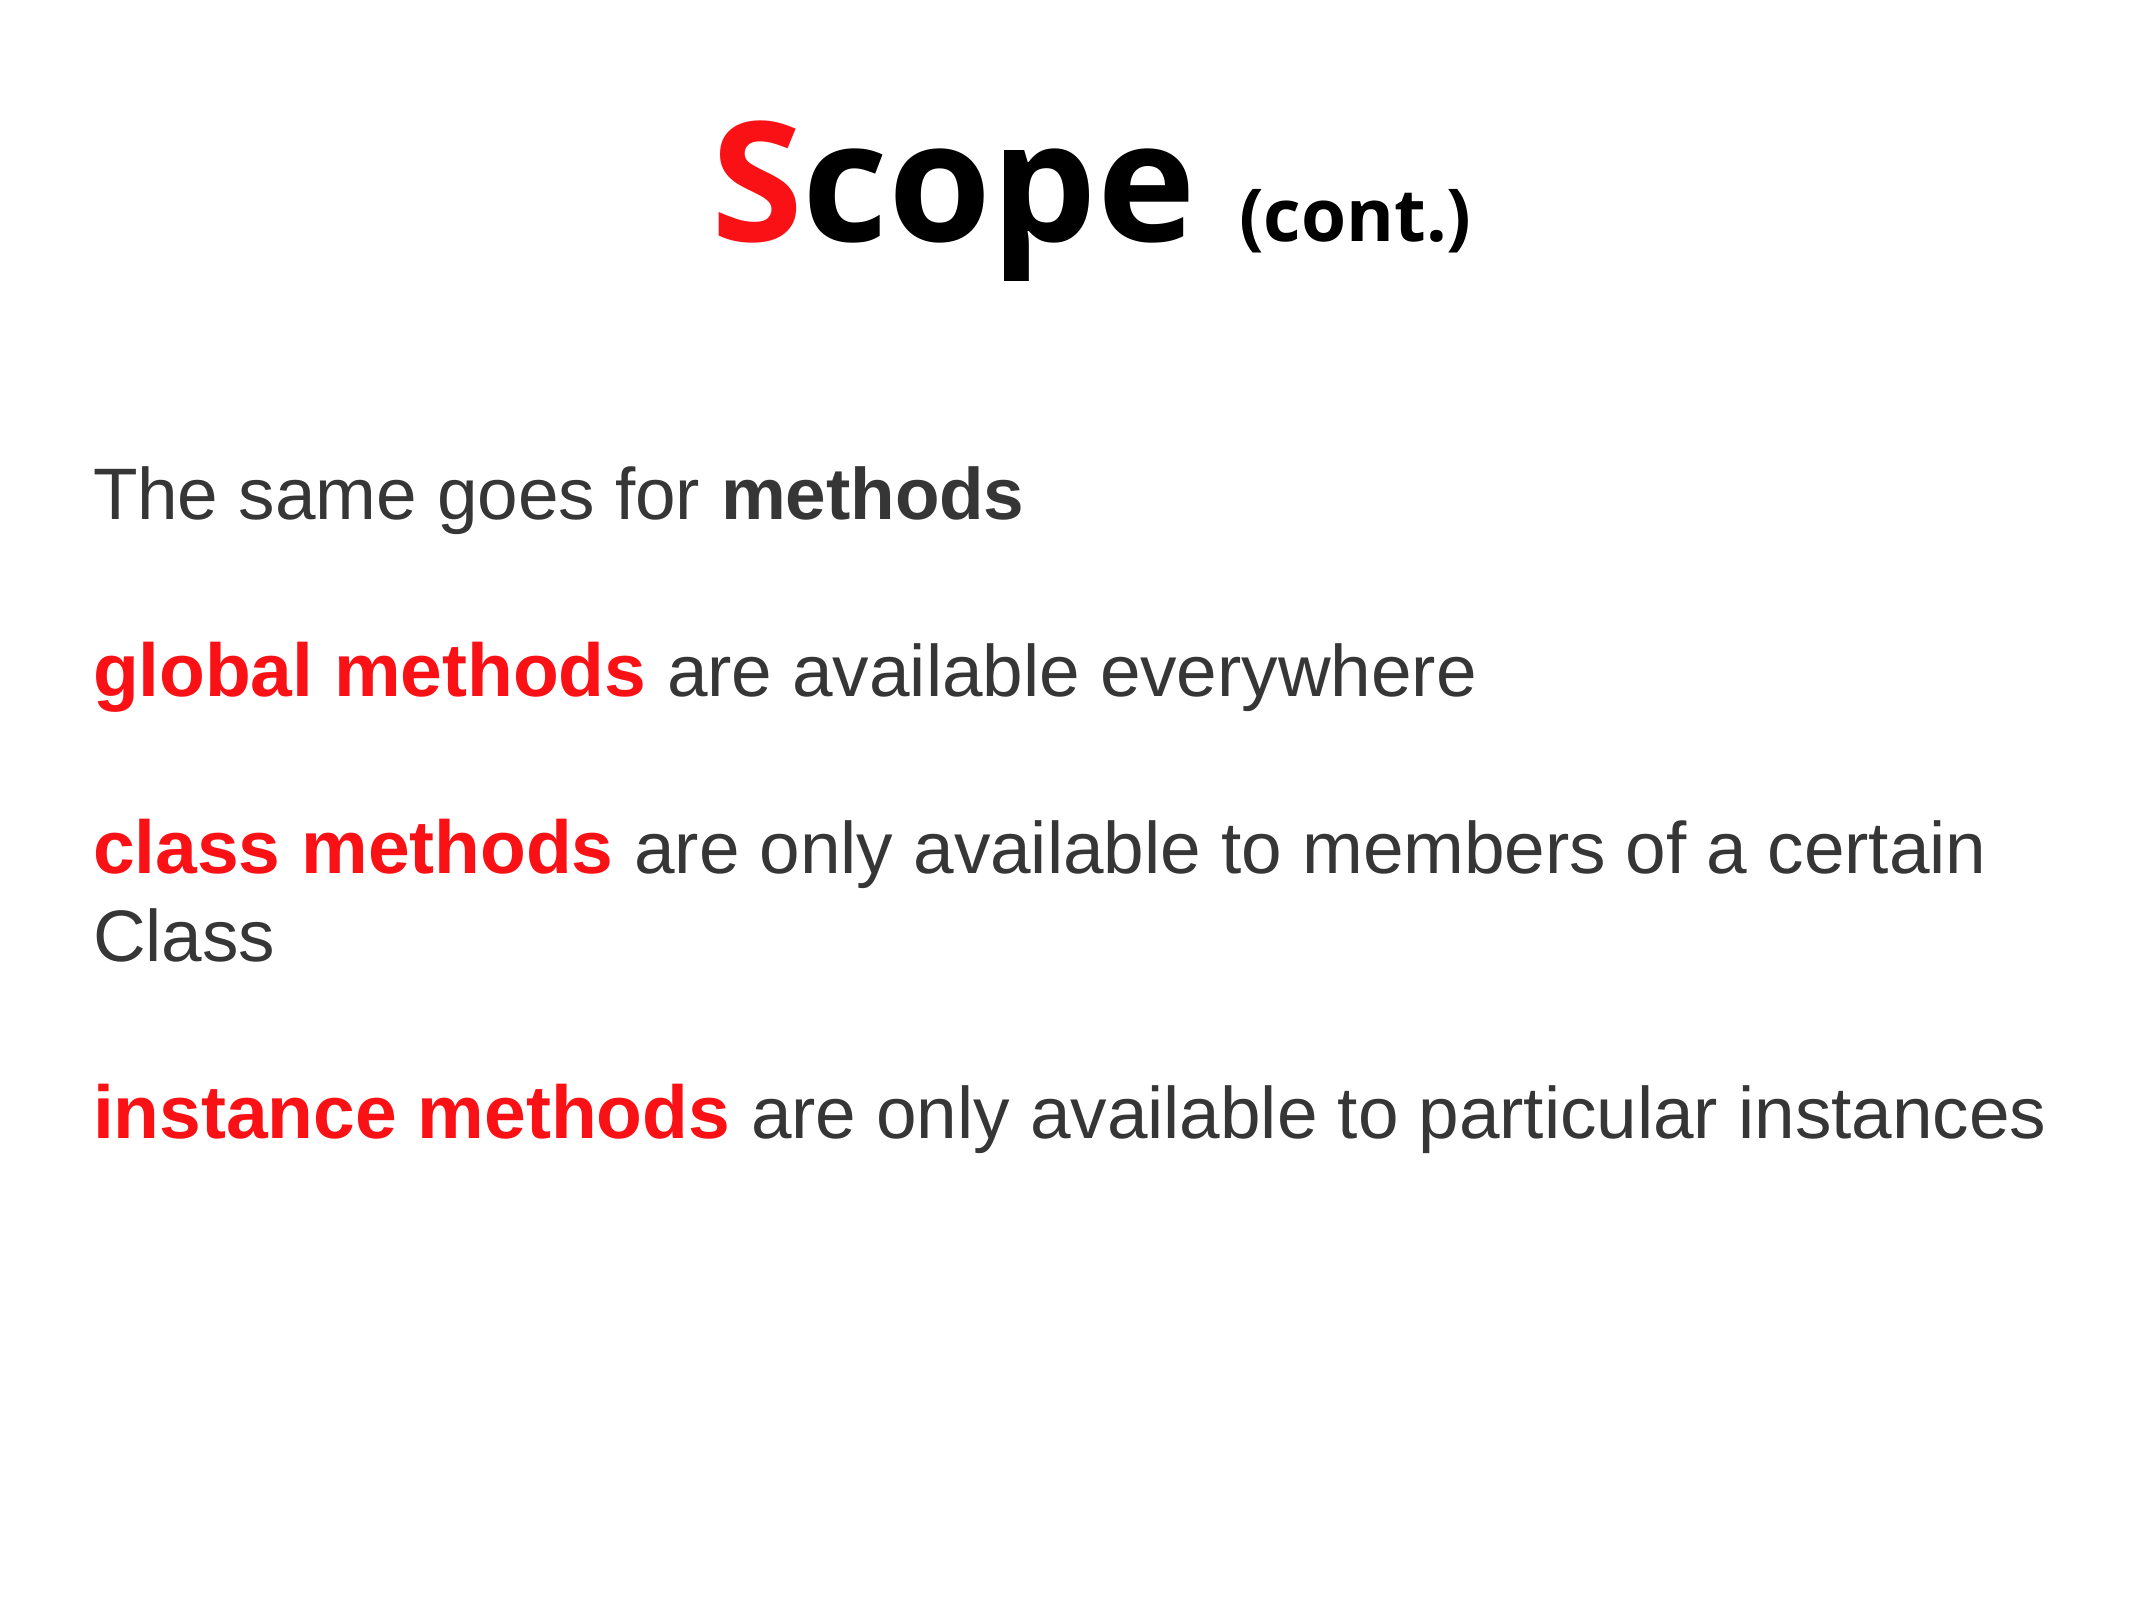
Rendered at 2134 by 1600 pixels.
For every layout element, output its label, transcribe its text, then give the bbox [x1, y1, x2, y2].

text_box The same goes for methods global methods are available everywhere class methods are only available to members of a certain Class instance methods are only available to particular instances [86, 439, 2096, 1160]
text_box Scope (cont.) [704, 68, 1479, 282]
